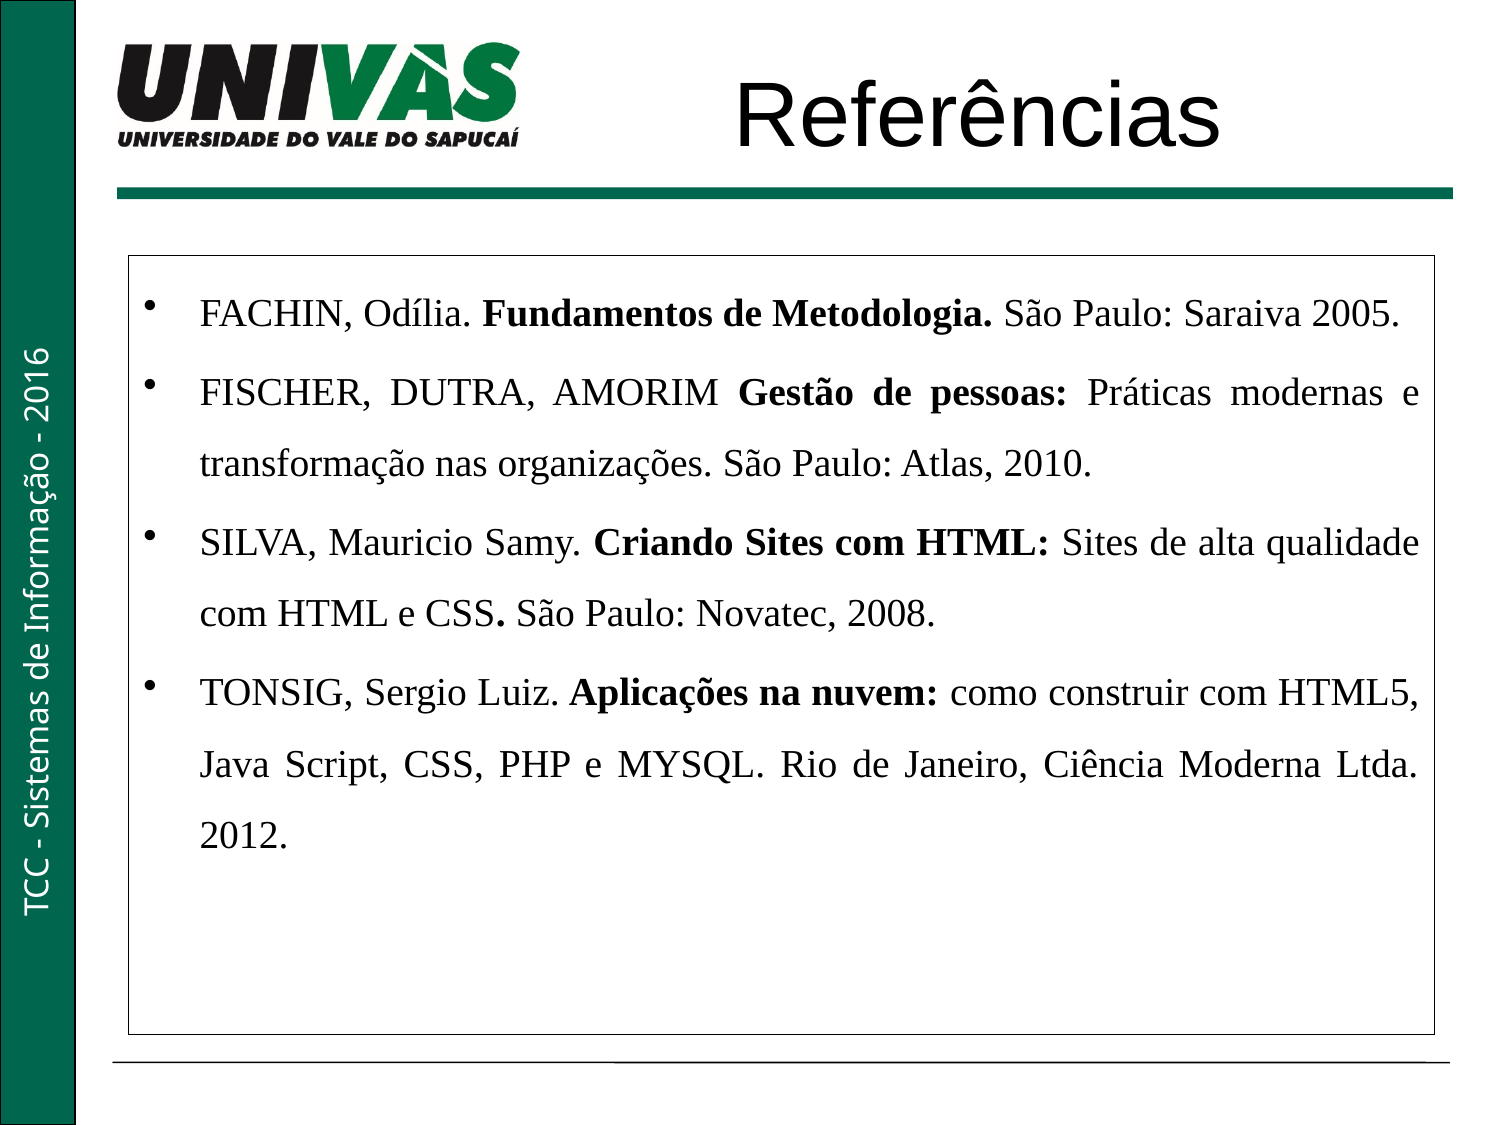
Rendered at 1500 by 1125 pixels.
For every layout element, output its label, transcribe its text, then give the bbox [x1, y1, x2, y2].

text_box FACHIN, Odília. Fundamentos de Metodologia. São Paulo: Saraiva 2005. FISCHER, DUTRA, AMORIM Gestão de pessoas: Práticas modernas e transformação nas organizações. São Paulo: Atlas, 2010. SILVA, Mauricio Samy. Criando Sites com HTML: Sites de alta qualidade com HTML e CSS. São Paulo: Novatec, 2008. TONSIG, Sergio Luiz. Aplicações na nuvem: como construir com HTML5, Java Script, CSS, PHP e MYSQL. Rio de Janeiro, Ciência Moderna Ltda. 2012. [128, 255, 1435, 1035]
picture [117, 42, 515, 147]
title Referências [515, 35, 1442, 186]
